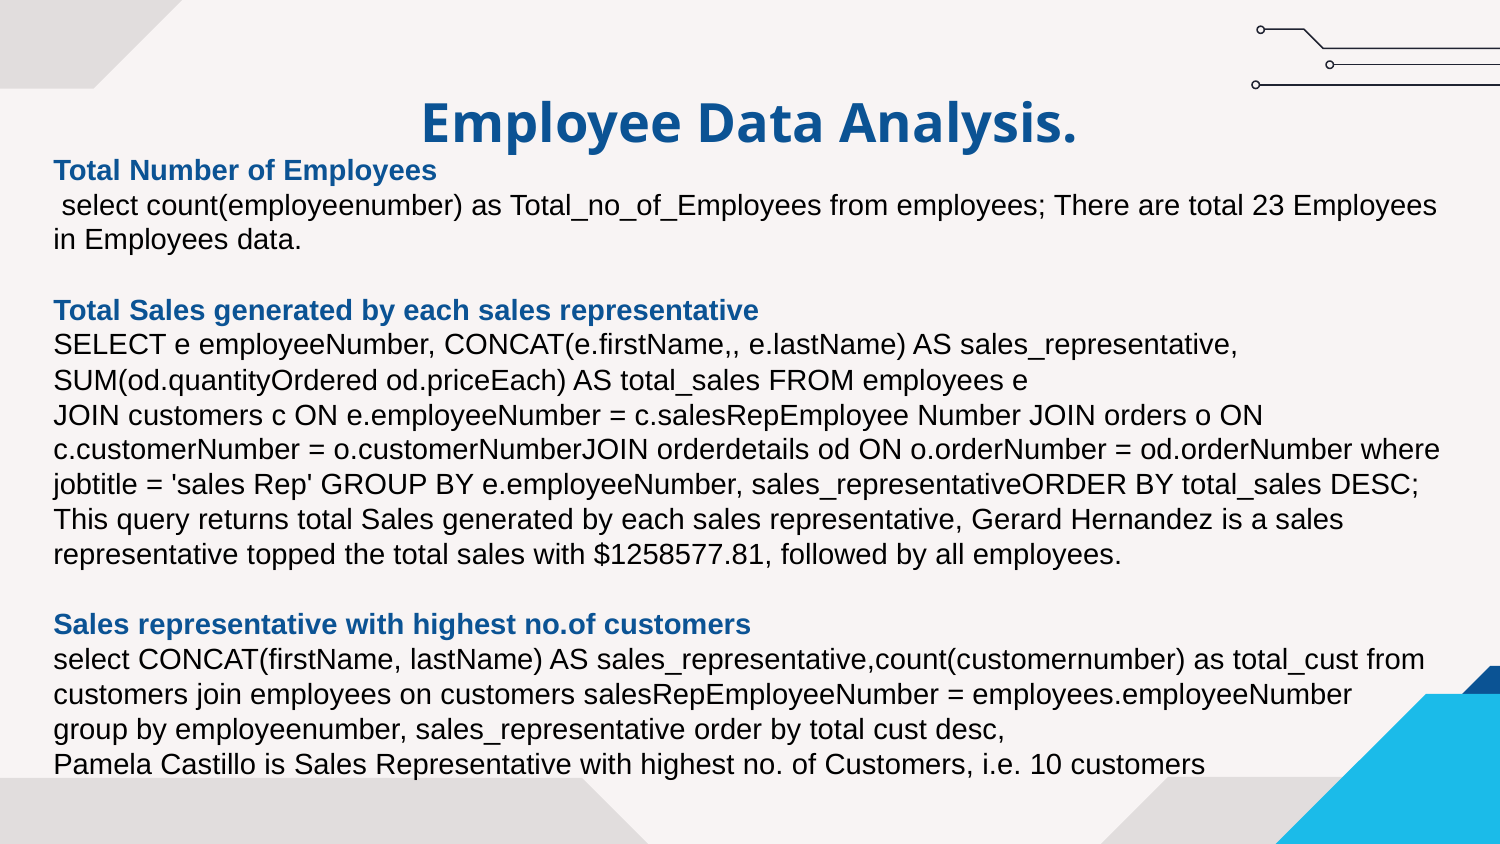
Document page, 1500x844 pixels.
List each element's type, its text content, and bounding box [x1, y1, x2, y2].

title Employee Data Analysis. [118, 72, 1382, 136]
text_box Total Number of Employees select count(employeenumber) as Total_no_of_Employees from employees; There are total 23 Employees in Employees data. Total Sales generated by each sales representative SELECT e employeeNumber, CONCAT(e.firstName,, e.lastName) AS sales_representative, SUM(od.quantityOrdered od.priceEach) AS total_sales FROM employees e JOIN customers c ON e.employeeNumber = c.salesRepEmployee Number JOIN orders o ON c.customerNumber = o.customerNumberJOIN orderdetails od ON o.orderNumber = od.orderNumber where jobtitle = 'sales Rep' GROUP BY e.employeeNumber, sales_representativeORDER BY total_sales DESC; This query returns total Sales generated by each sales representative, Gerard Hernandez is a sales representative topped the total sales with $1258577.81, followed by all employees. Sales representative with highest no.of customers select CONCAT(firstName, lastName) AS sales_representative,count(customernumber) as total_cust from customers join employees on customers salesRepEmployeeNumber = employees.employeeNumber group by employeenumber, sales_representative order by total cust desc, Pamela Castillo is Sales Representative with highest no. of Customers, i.e. 10 customers [38, 136, 1462, 813]
